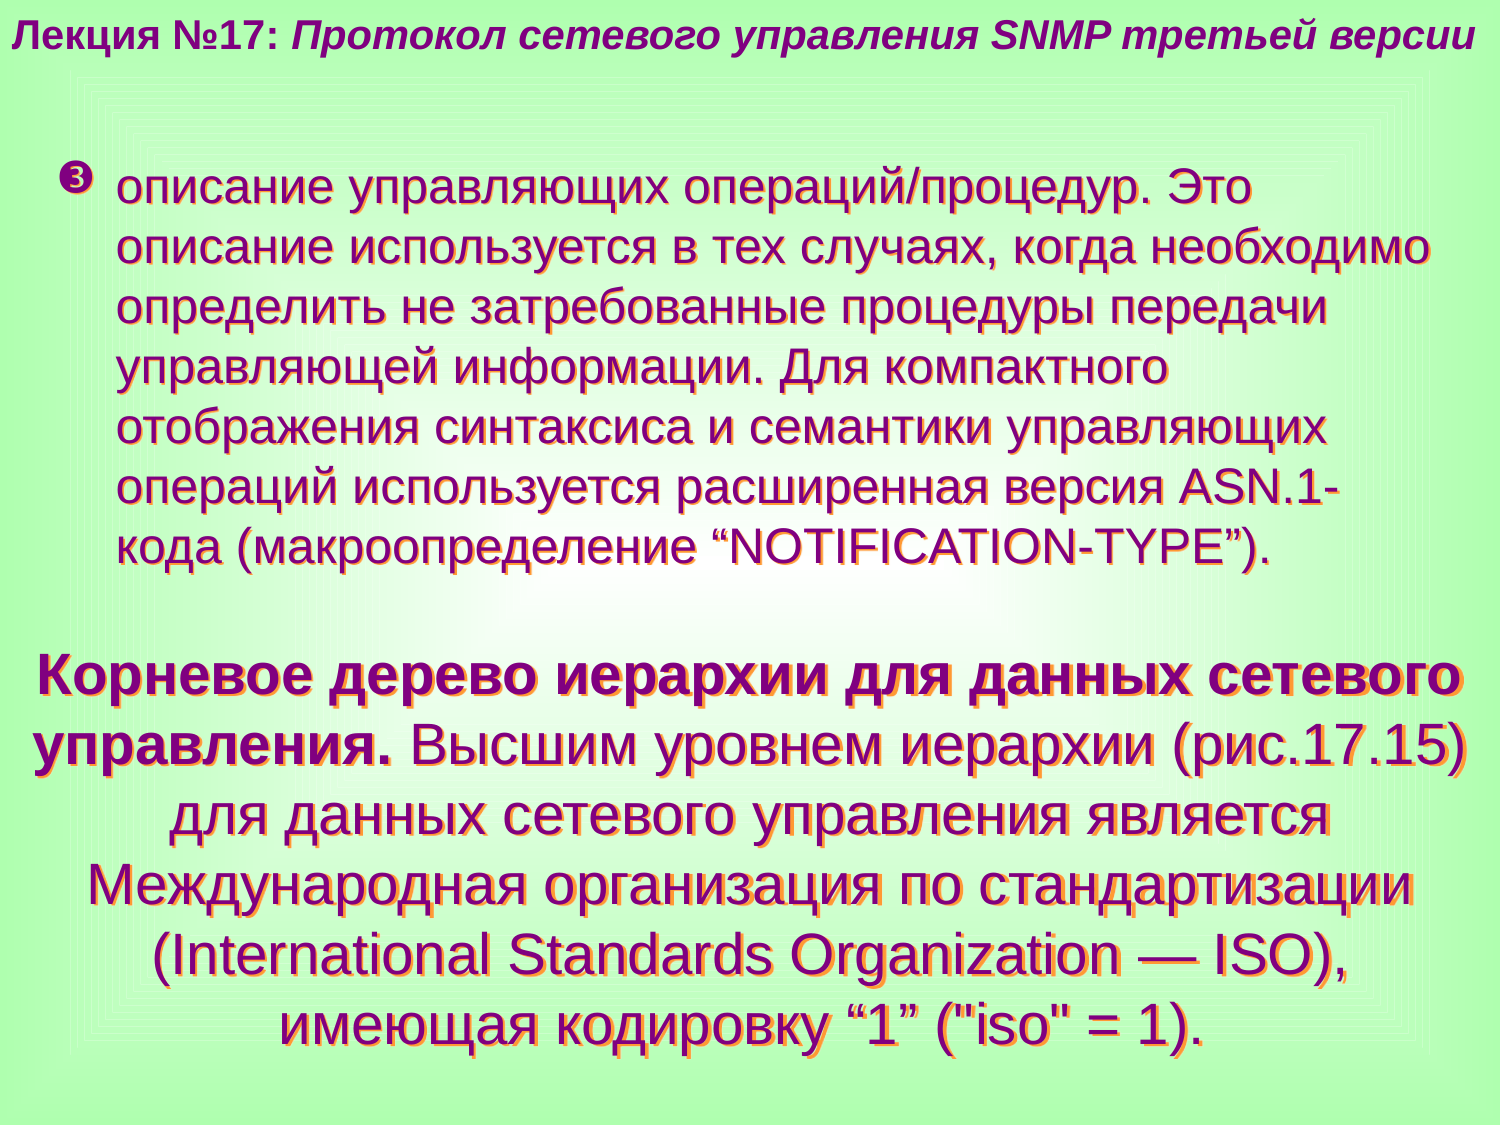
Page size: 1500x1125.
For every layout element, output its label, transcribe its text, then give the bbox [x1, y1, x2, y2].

text_box Лекция №17: Протокол сетевого управления SNMP третьей версии [0, 0, 1500, 65]
text_box описание управляющих операций/процедур. Это описание используется в тех случаях, когда необходимо определить не затребованные процедуры передачи управляющей информации. Для компактного отображения синтаксиса и семантики управляющих операций используется расширенная версия ASN.1-кода (макроопределение “NOTIFICATION-TYPE”). [41, 145, 1459, 581]
text_box Корневое дерево иерархии для данных сетевого управления. Высшим уровнем иерархии (рис.17.15) для данных сетевого управления является Международная организация по стандартизации (International Standards Organization — ISO), имеющая кодировку “1” ("iso" = 1). [0, 628, 1500, 1064]
